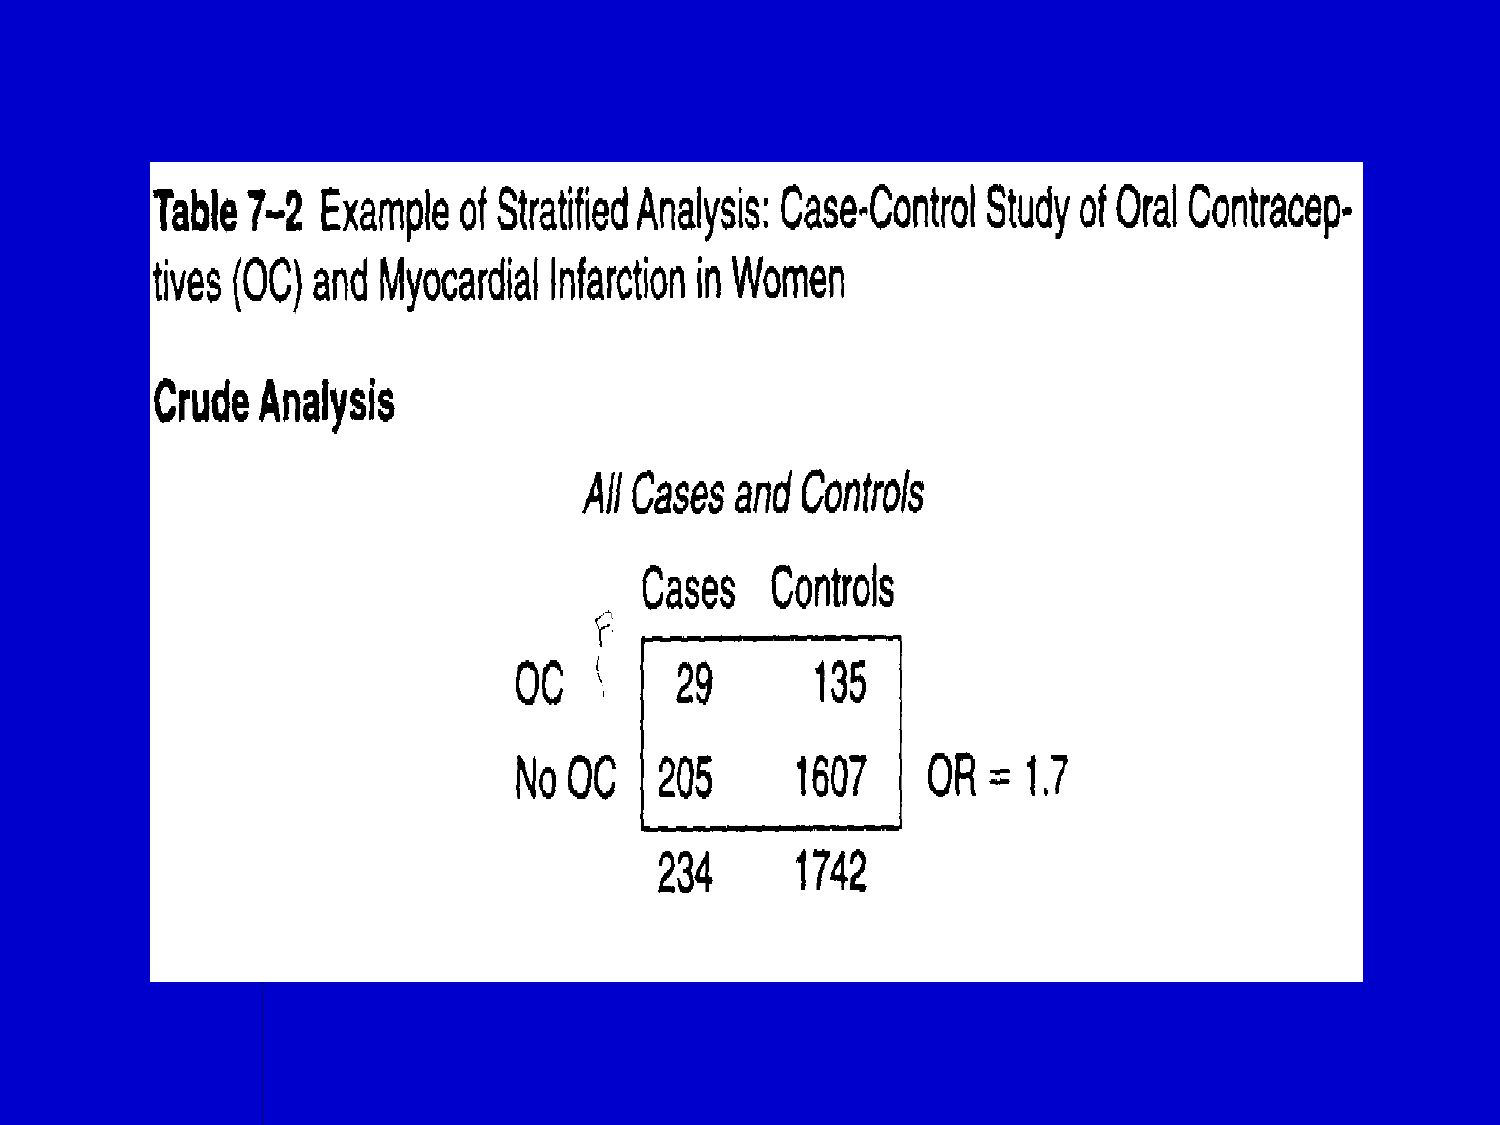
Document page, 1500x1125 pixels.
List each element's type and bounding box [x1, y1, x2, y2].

picture [149, 162, 1363, 982]
